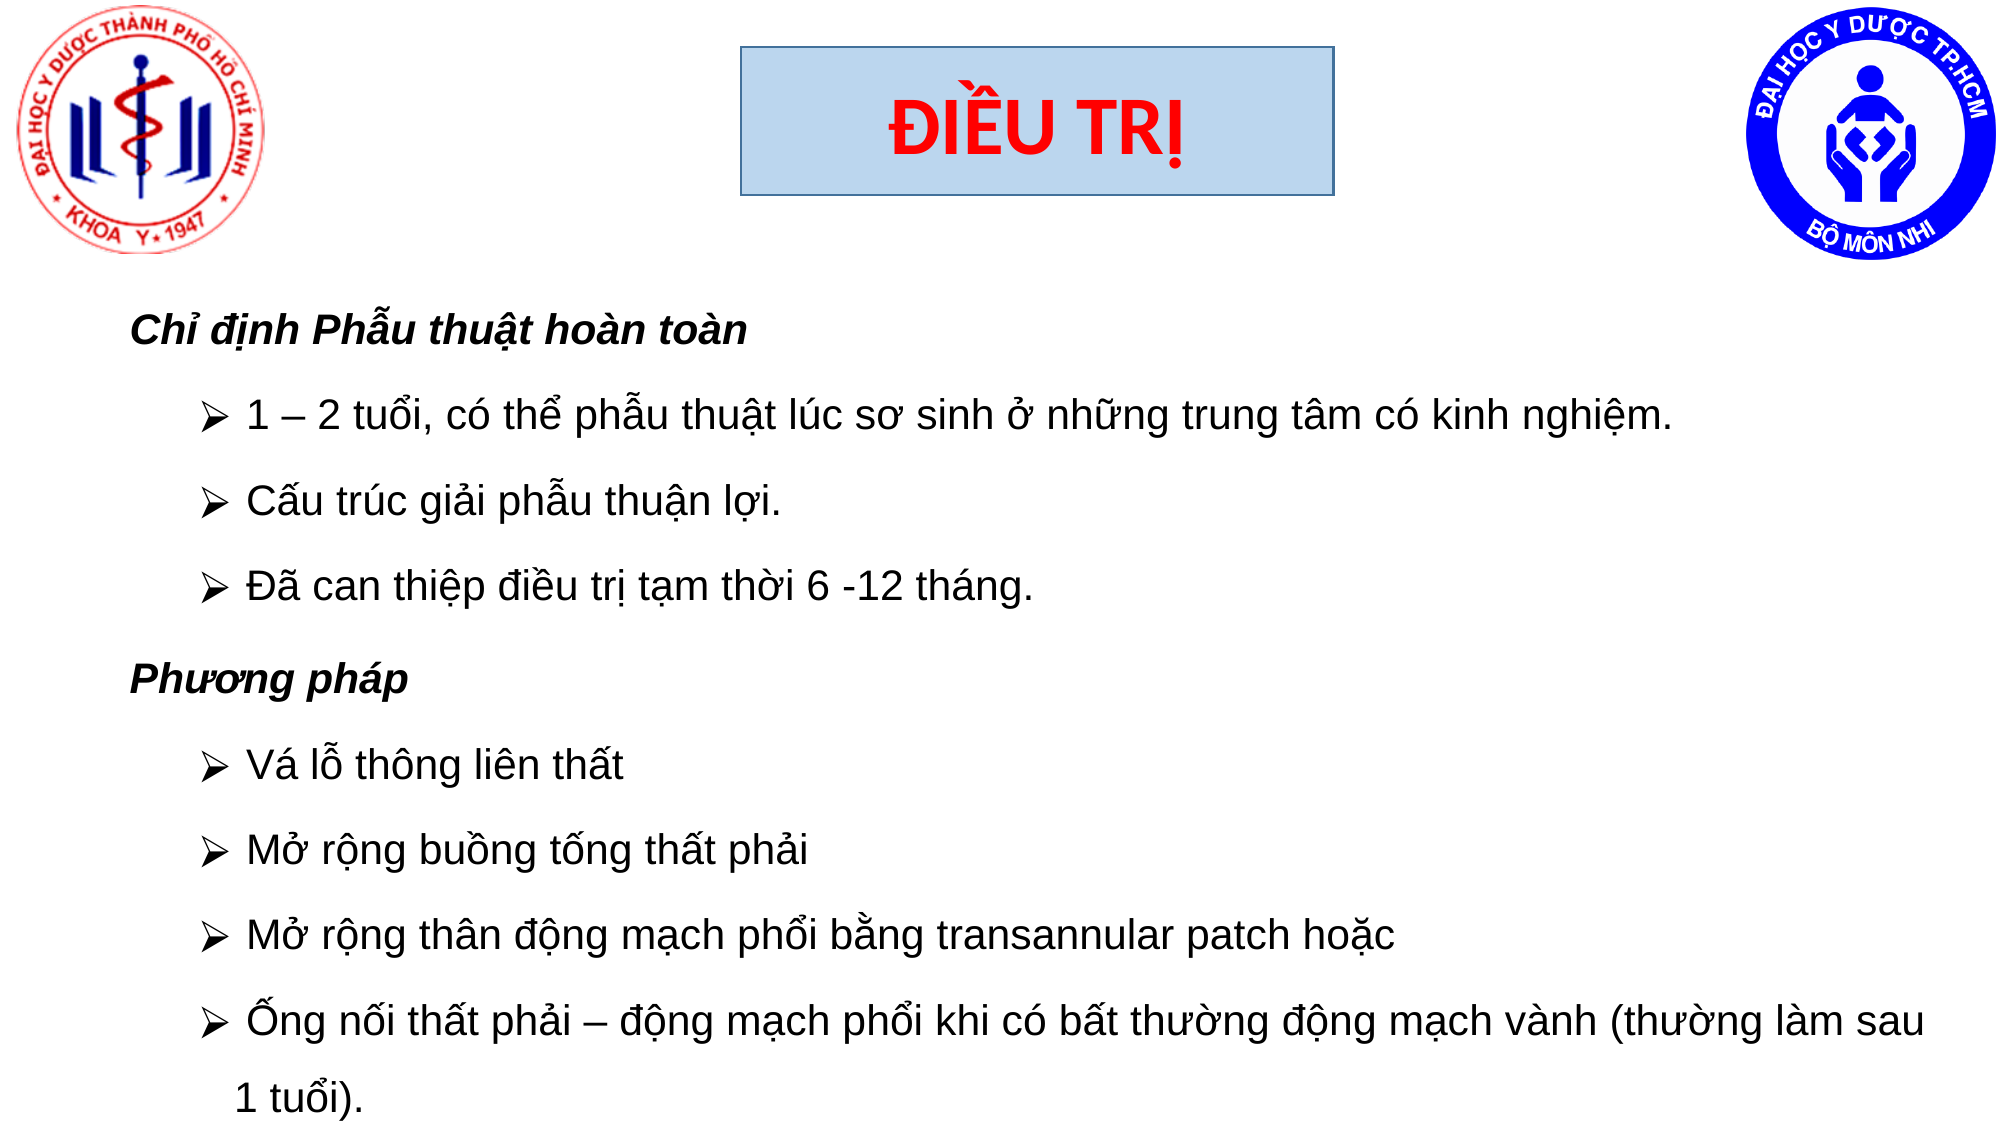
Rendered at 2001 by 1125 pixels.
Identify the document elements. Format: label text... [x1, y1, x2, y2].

text_box ĐIỀU TRỊ [741, 47, 1334, 195]
picture [1745, 7, 1996, 261]
picture [8, 5, 266, 254]
list Chỉ định Phẫu thuật hoàn toàn 1 – 2 tuổi, có thể phẫu thuật lúc sơ sinh ở những trung tâm có kinh nghiệm. Cấu trúc giải phẫu thuận lợi. Đã can thiệp điều trị tạm thời 6 -12 tháng. Phương pháp Vá lỗ thông liên thất Mở rộng buồng tống thất phải Mở rộng thân động mạch phổi bằng transannular patch hoặc Ống nối thất phải – động mạch phổi khi có bất thường động mạch vành (thường làm sau 1 tuổi). [114, 268, 1961, 1125]
